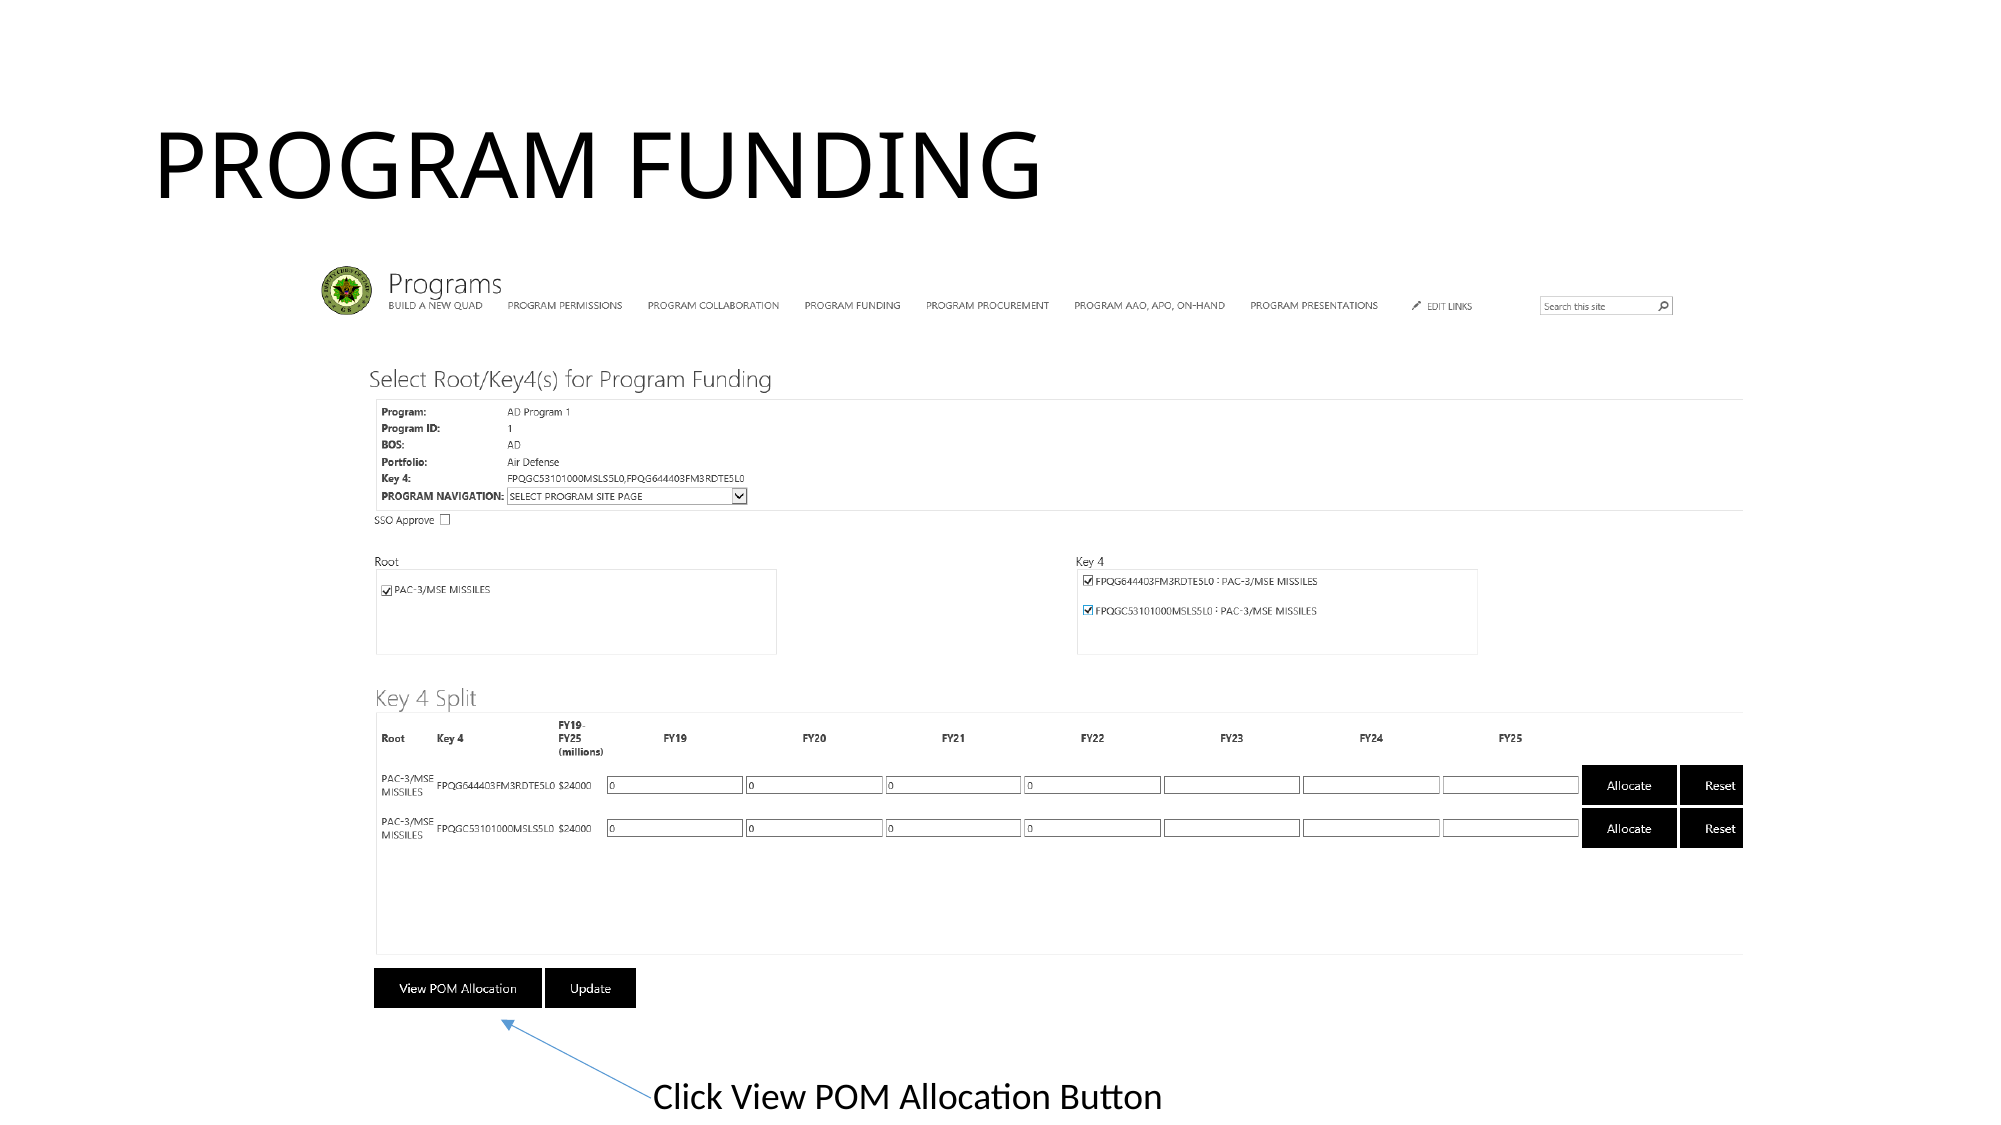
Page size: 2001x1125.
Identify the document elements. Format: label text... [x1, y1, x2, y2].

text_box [500, 1019, 651, 1099]
title PROGRAM FUNDING [137, 59, 1863, 278]
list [295, 231, 1743, 1009]
text_box Click View POM Allocation Button [638, 1064, 1499, 1125]
